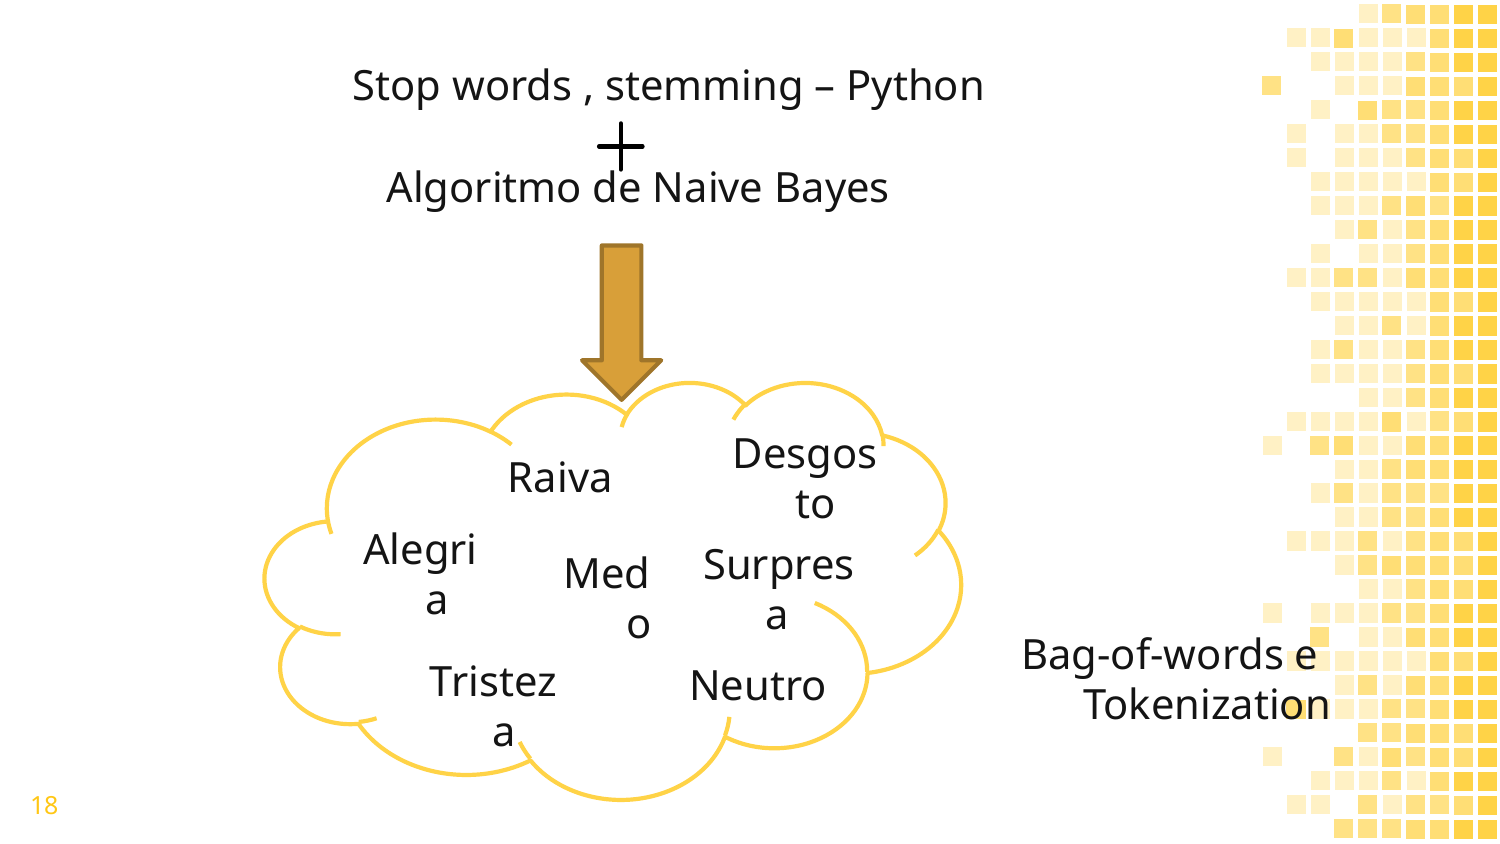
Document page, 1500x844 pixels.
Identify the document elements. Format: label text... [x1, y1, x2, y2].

text_box Alegria [335, 507, 499, 574]
text_box Raiva [480, 435, 630, 503]
text_box Medo [536, 531, 670, 599]
text_box [596, 121, 645, 172]
text_box Bag-of-words e Tokenization [993, 612, 1424, 680]
text_box [262, 380, 964, 803]
text_box Algoritmo de Naive Bayes [358, 145, 1041, 213]
text_box Neutro [661, 643, 843, 710]
slide_number 18 [15, 774, 105, 839]
text_box Desgosto [705, 411, 897, 478]
text_box Stop words , stemming – Python [325, 44, 1008, 111]
text_box [580, 243, 664, 402]
text_box Surpresa [675, 523, 890, 590]
text_box Tristeza [402, 640, 583, 694]
